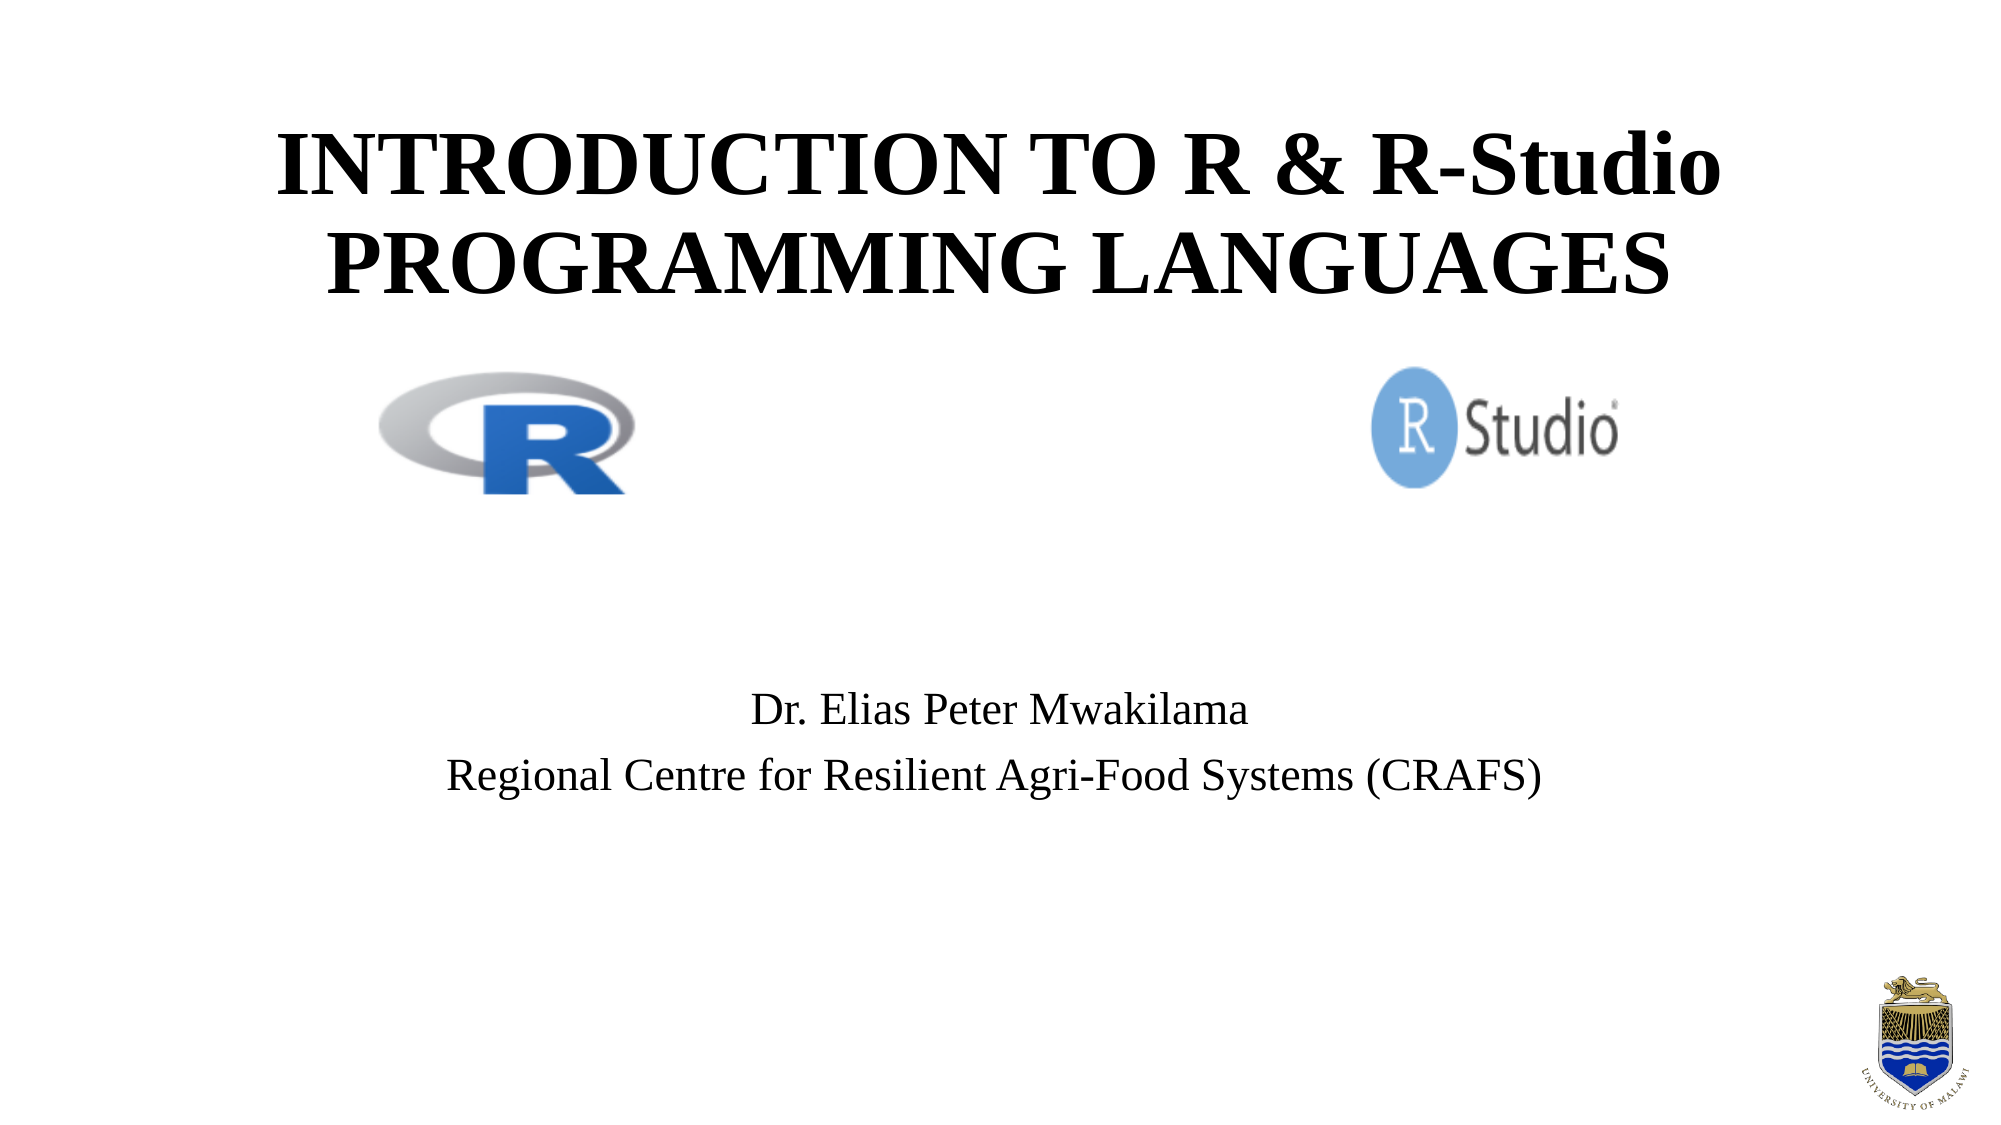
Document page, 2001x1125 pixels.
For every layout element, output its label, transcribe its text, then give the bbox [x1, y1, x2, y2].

title INTRODUCTION TO R & R-Studio PROGRAMMING LANGUAGES [137, 59, 1863, 341]
picture [359, 368, 658, 497]
picture [1354, 363, 1641, 493]
picture [1862, 976, 1969, 1110]
list Dr. Elias Peter Mwakilama Regional Centre for Resilient Agri-Food Systems (CRAFS) [137, 341, 1863, 1014]
